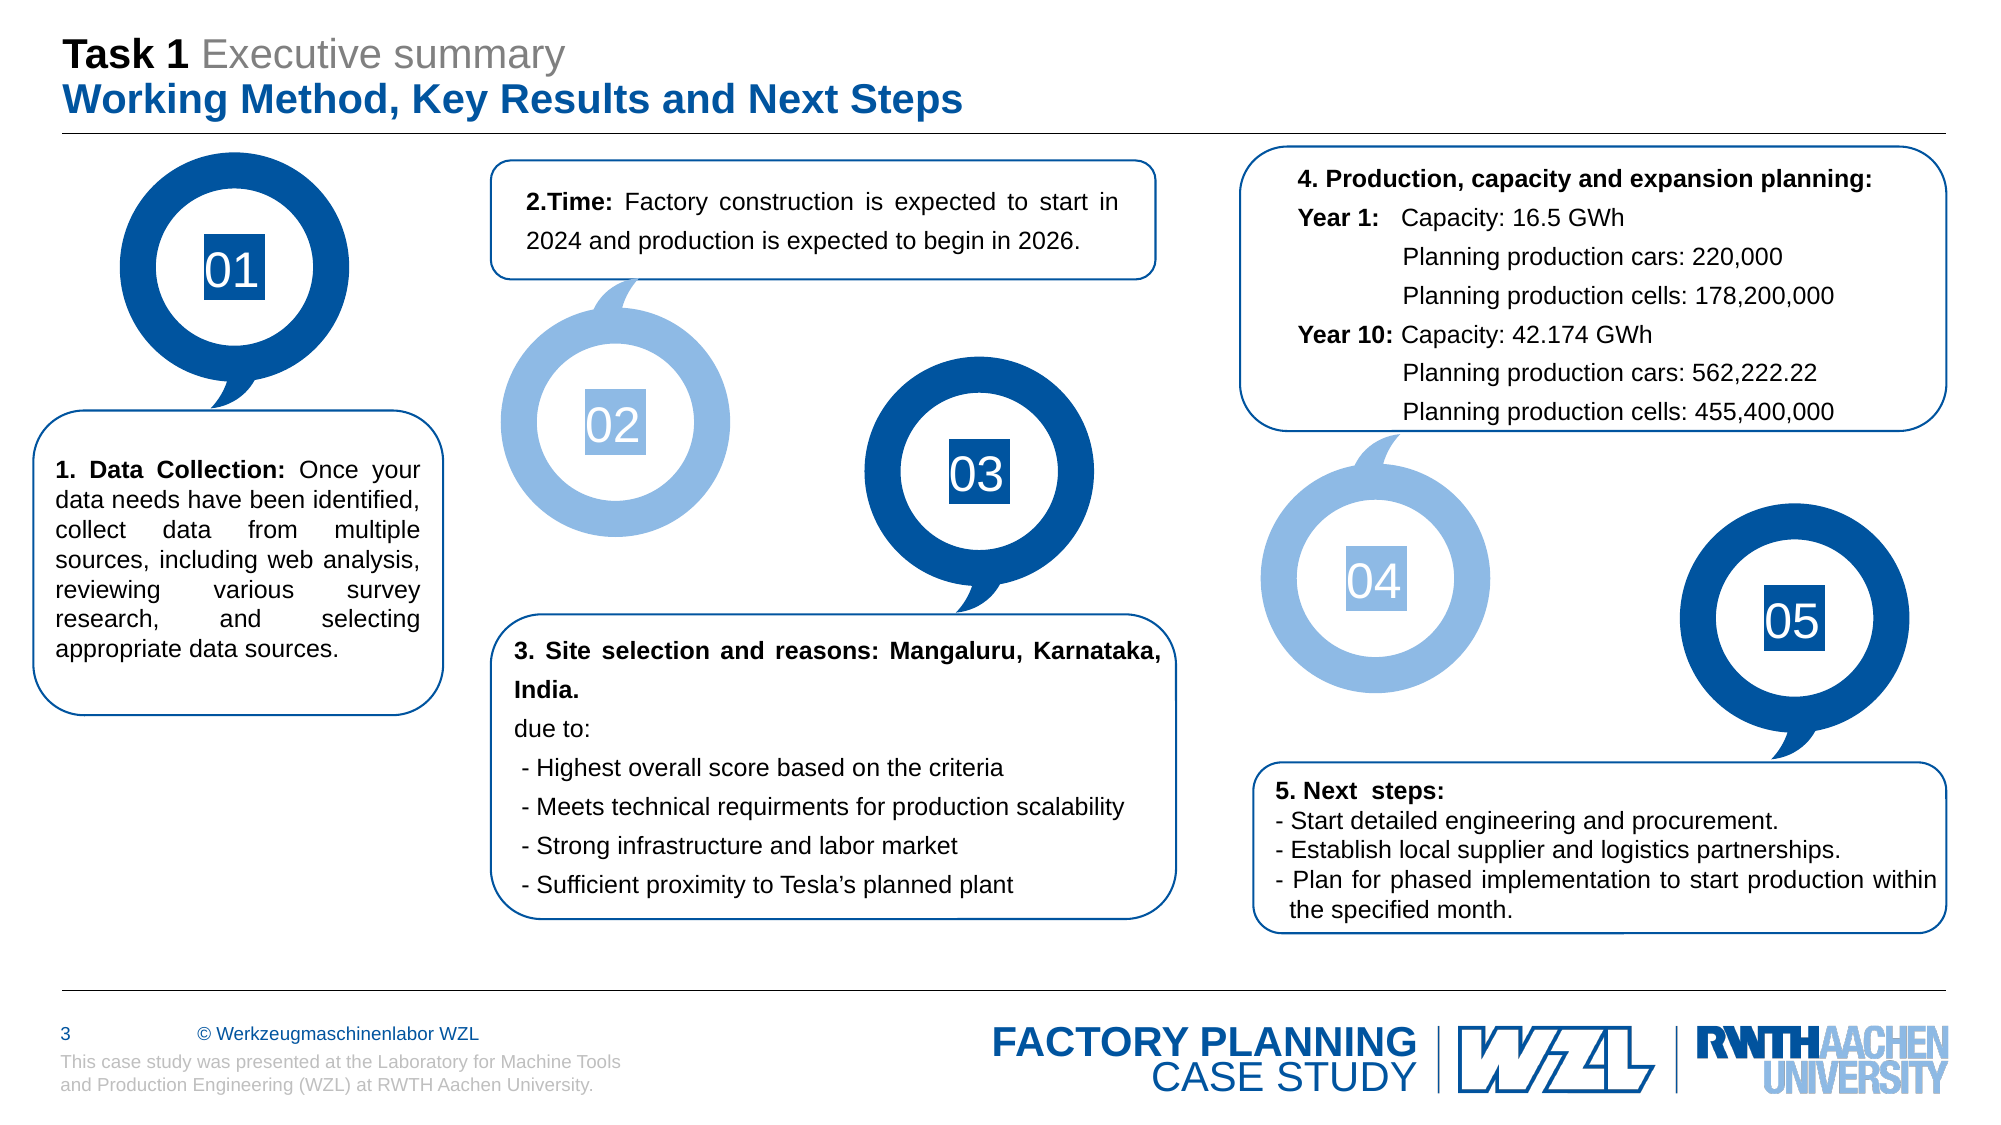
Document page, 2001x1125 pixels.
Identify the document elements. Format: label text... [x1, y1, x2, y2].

text_box [32, 409, 445, 693]
text_box [489, 635, 499, 898]
text_box [1252, 771, 1260, 925]
text_box [489, 159, 1157, 281]
text_box [1265, 761, 1934, 766]
text_box 3. Site selection and reasons: Mangaluru, Karnataka, India. due to: - Highest overall score based on the criteria - Meets technical requirments for production scalability - Strong infrastructure and labor market - Sufficient proximity to Tesla’s planned plant [499, 618, 1178, 936]
text_box [520, 613, 1147, 618]
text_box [119, 152, 350, 409]
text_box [500, 277, 731, 538]
title Task 1 Executive summary Working Method, Key Results and Next Steps [62, 33, 1947, 123]
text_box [1679, 503, 1910, 760]
text_box [1239, 145, 1906, 432]
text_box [864, 356, 1095, 613]
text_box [1260, 434, 1491, 694]
text_box 5. Next steps: - Start detailed engineering and procurement. - Establish local supplier and logistics partnerships. - Plan for phased implementation to start production within the specified month. [1260, 766, 1954, 938]
text_box 4. Production, capacity and expansion planning: Year 1: Capacity: 16.5 GWh Planning production cars: 220,000 Planning production cells: 178,200,000 Year 10: Capacity: 42.174 GWh Planning production cars: 562,222.22 Planning production cells: 455,400,000 [1283, 146, 1964, 438]
text_box 2.Time: Factory construction is expected to start in 2024 and production is expected to begin in 2026. [511, 169, 1135, 268]
text_box 1. Data Collection: Once your data needs have been identified, collect data from multiple sources, including web analysis, reviewing various survey research, and selecting appropriate data sources. [40, 445, 436, 755]
